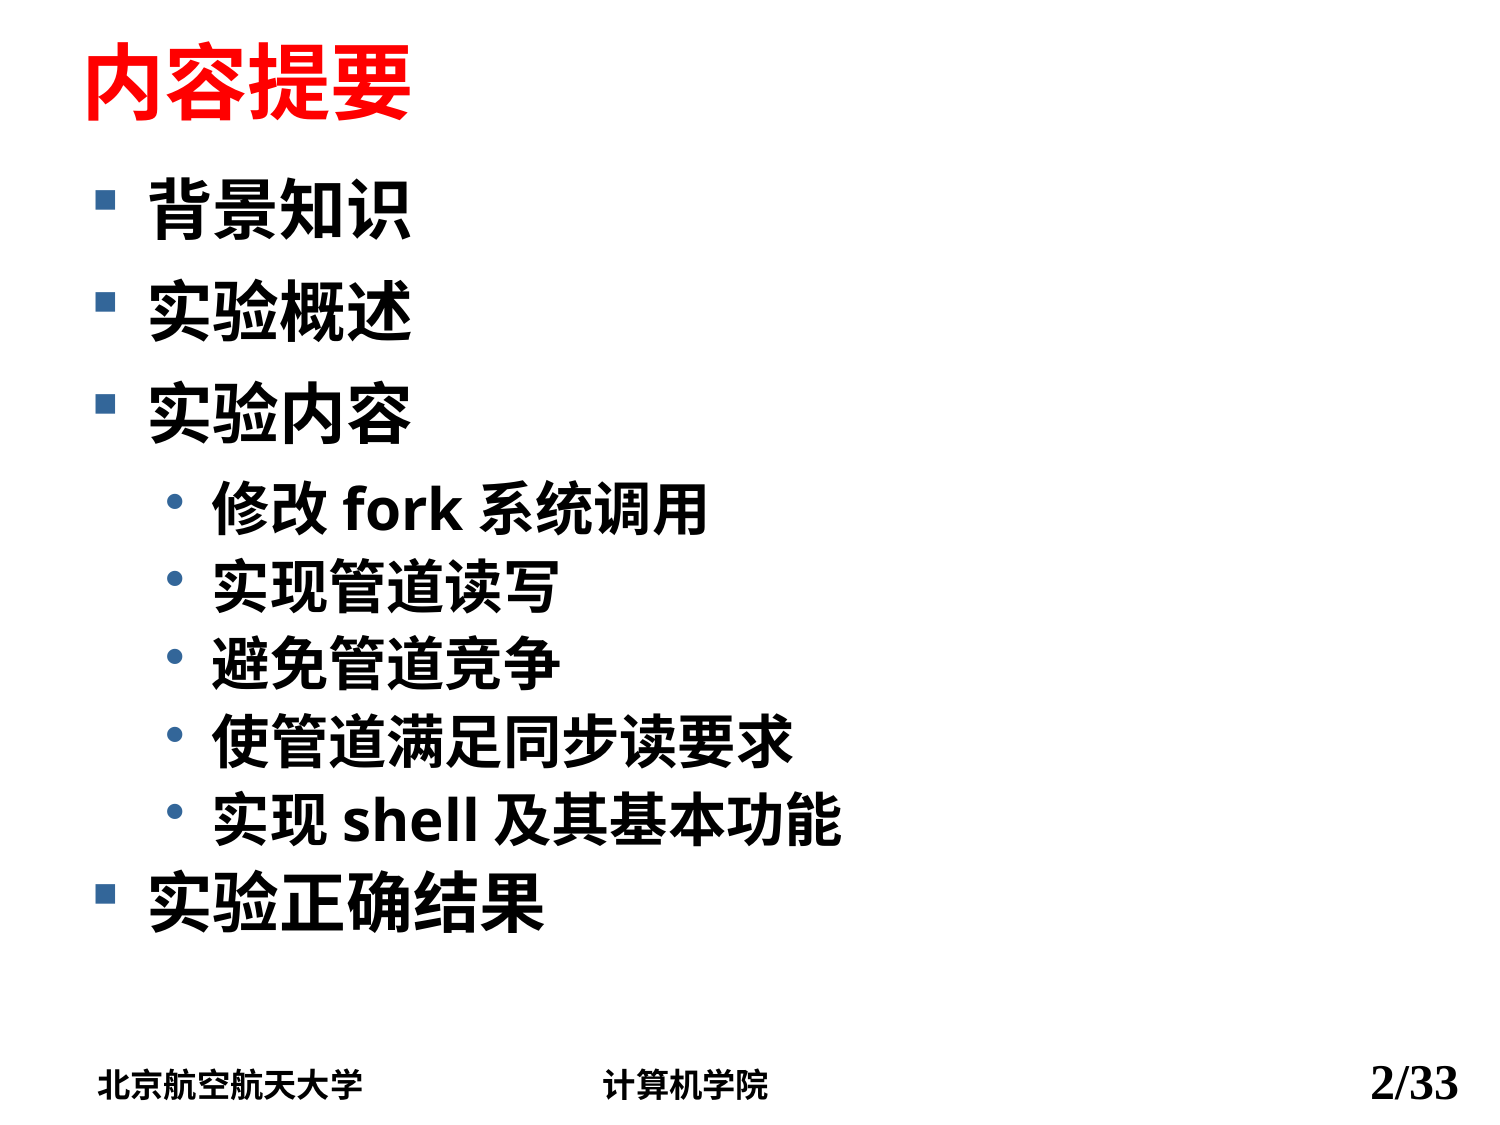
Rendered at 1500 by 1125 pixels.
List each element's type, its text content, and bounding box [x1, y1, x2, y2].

title 内容提要 [65, 0, 1417, 175]
list 背景知识 实验概述 实验内容 修改fork系统调用 实现管道读写 避免管道竞争 使管道满足同步读要求 实现shell及其基本功能 实验正确结果 [74, 168, 1426, 912]
